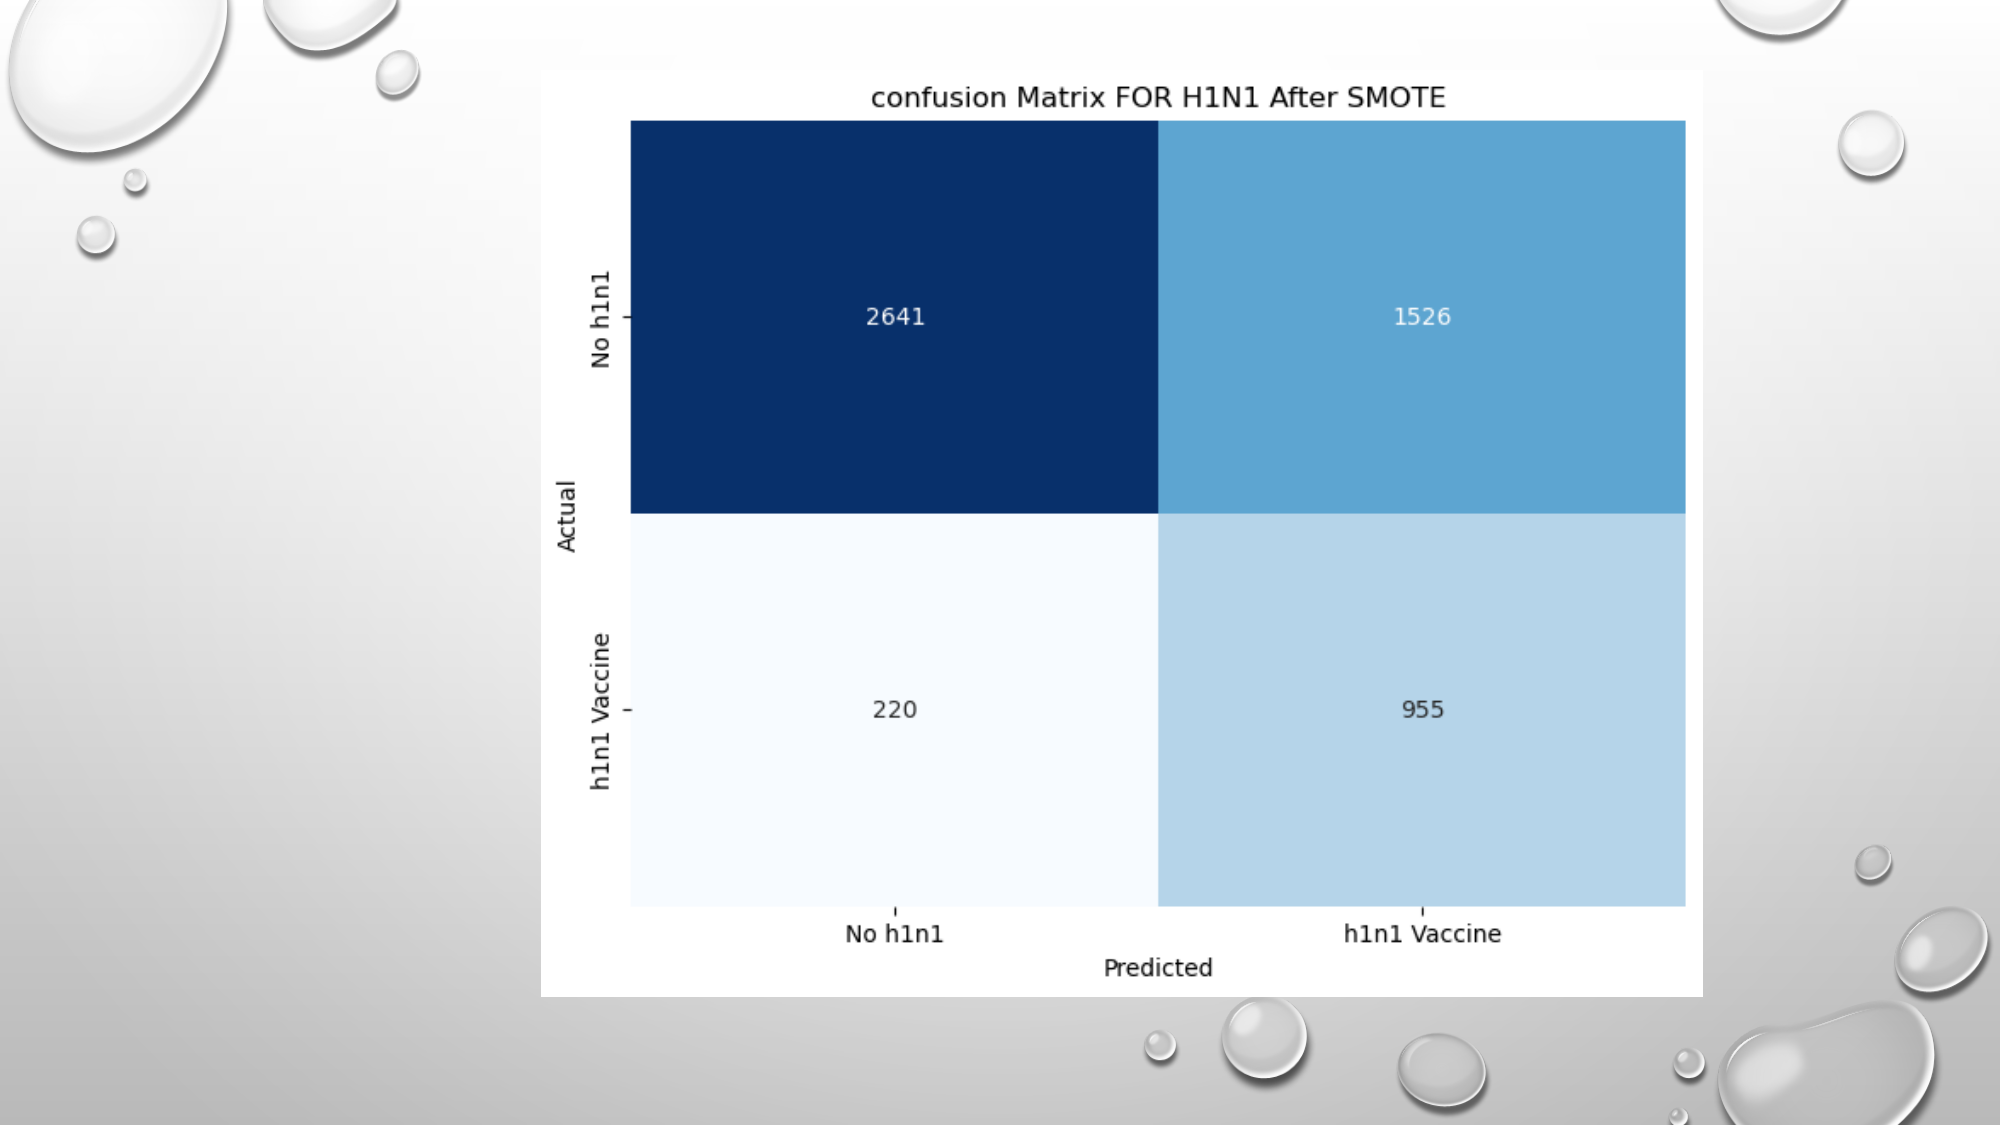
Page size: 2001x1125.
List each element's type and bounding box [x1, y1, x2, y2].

picture [0, 0, 2000, 1125]
list [541, 69, 1703, 997]
